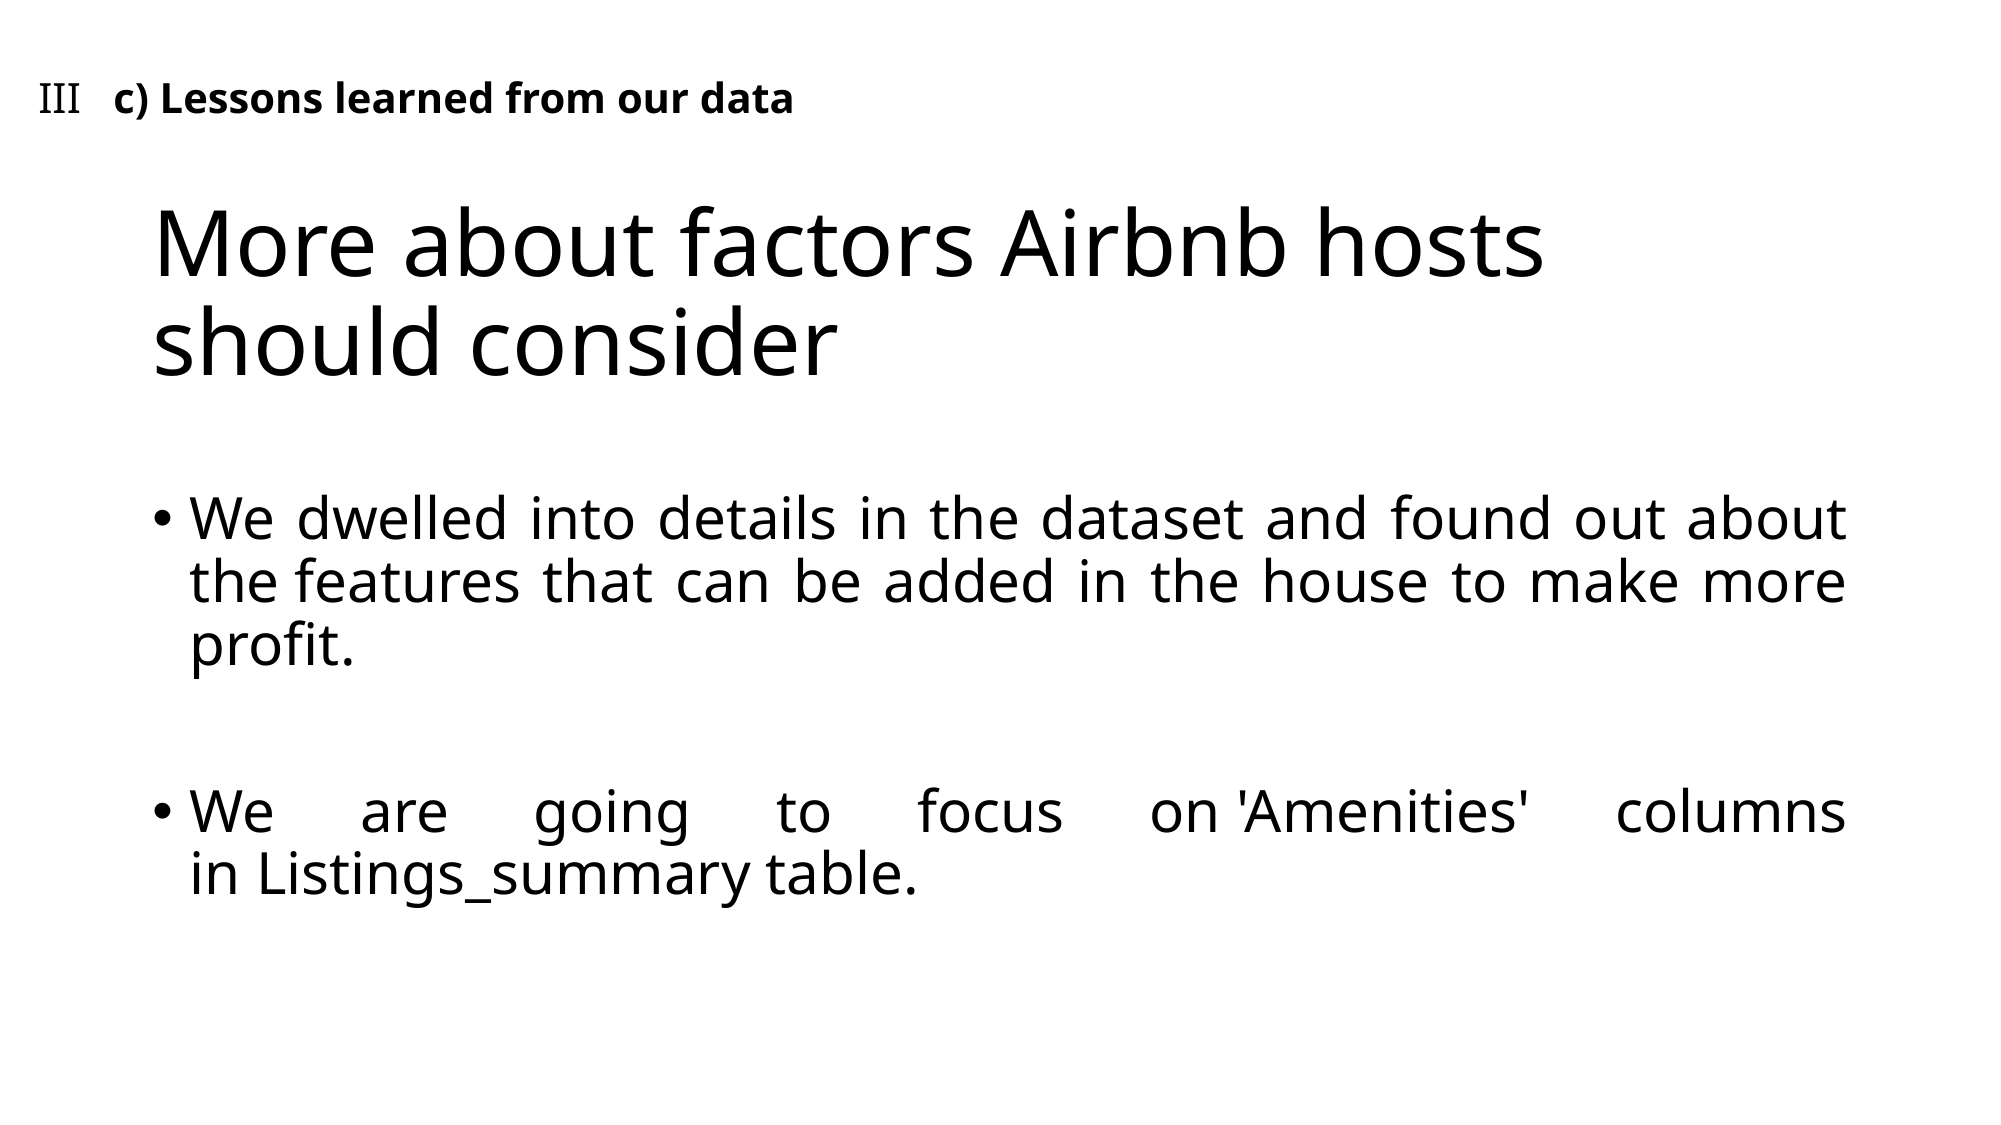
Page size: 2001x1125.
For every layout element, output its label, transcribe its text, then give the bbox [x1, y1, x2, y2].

text_box III c) Lessons learned from our data [23, 16, 1275, 185]
title More about factors Airbnb hosts should consider [137, 187, 1863, 405]
list We dwelled into details in the dataset and found out about the features that can be added in the house to make more profit. We are going to focus on 'Amenities' columns in Listings_summary table. [137, 481, 1863, 1014]
